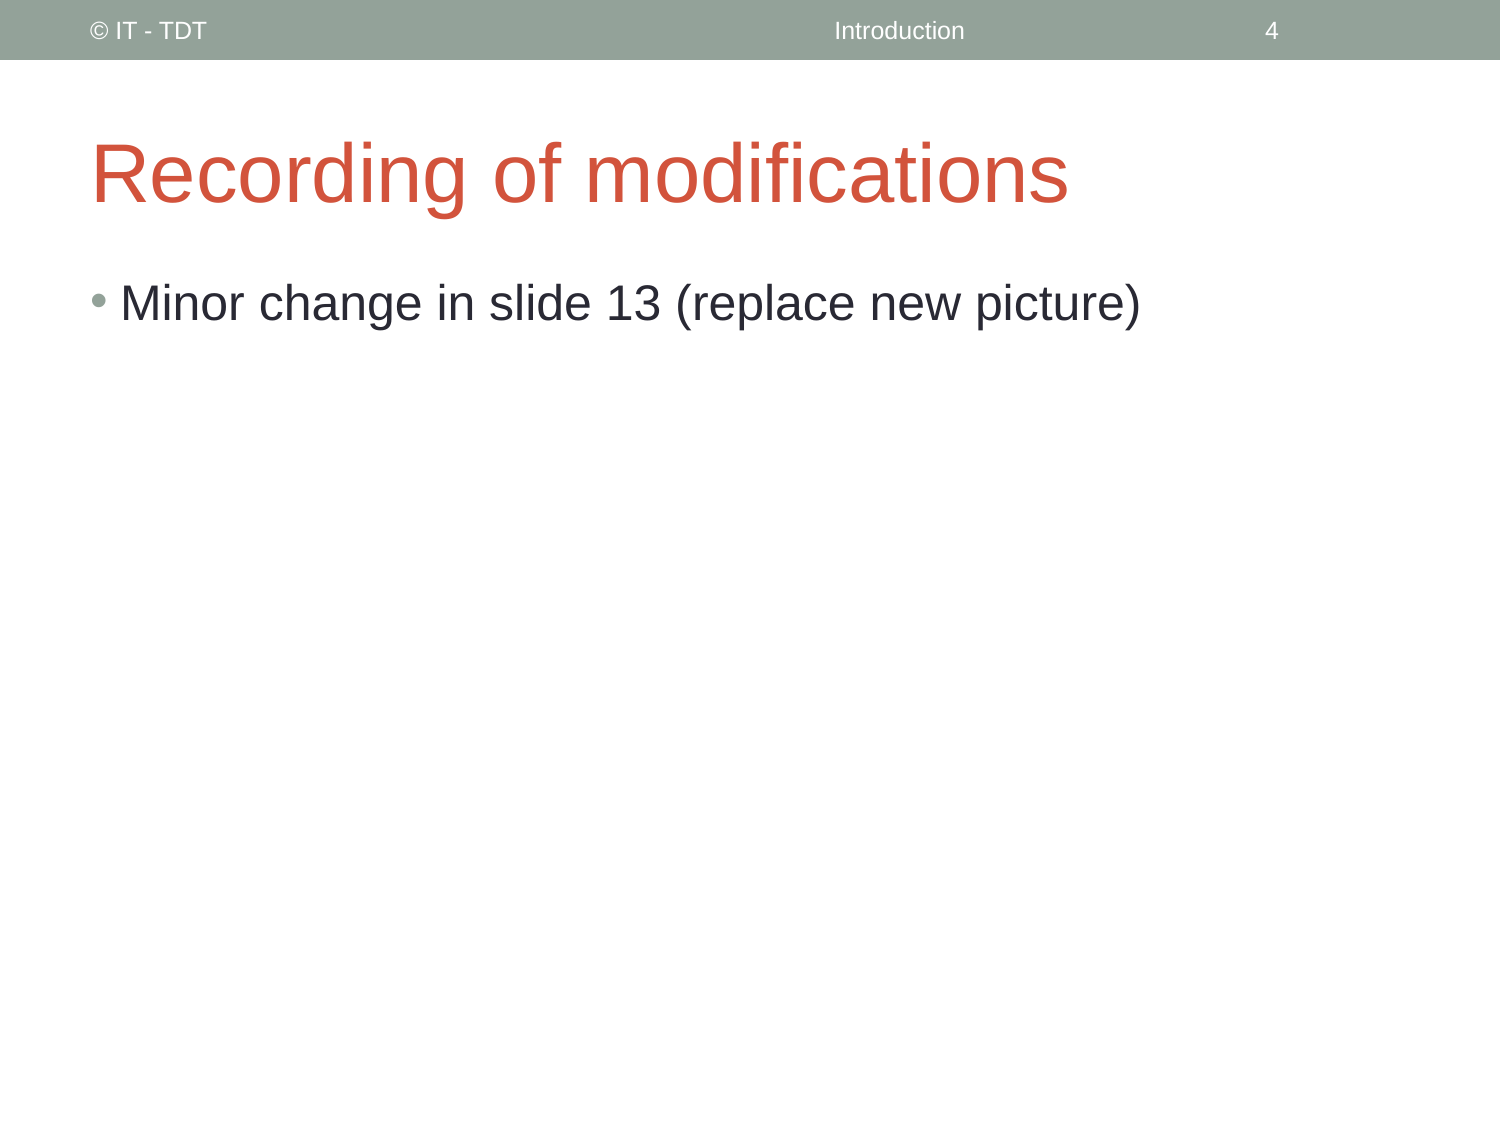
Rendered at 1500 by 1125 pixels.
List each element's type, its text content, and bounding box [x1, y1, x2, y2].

list Minor change in slide 13 (replace new picture) [75, 262, 1425, 1063]
slide_number ‹#› [1250, 3, 1425, 57]
title Recording of modifications [75, 87, 1425, 250]
footer Introduction [562, 3, 1238, 57]
slide_number © IT - TDT [75, 3, 550, 57]
